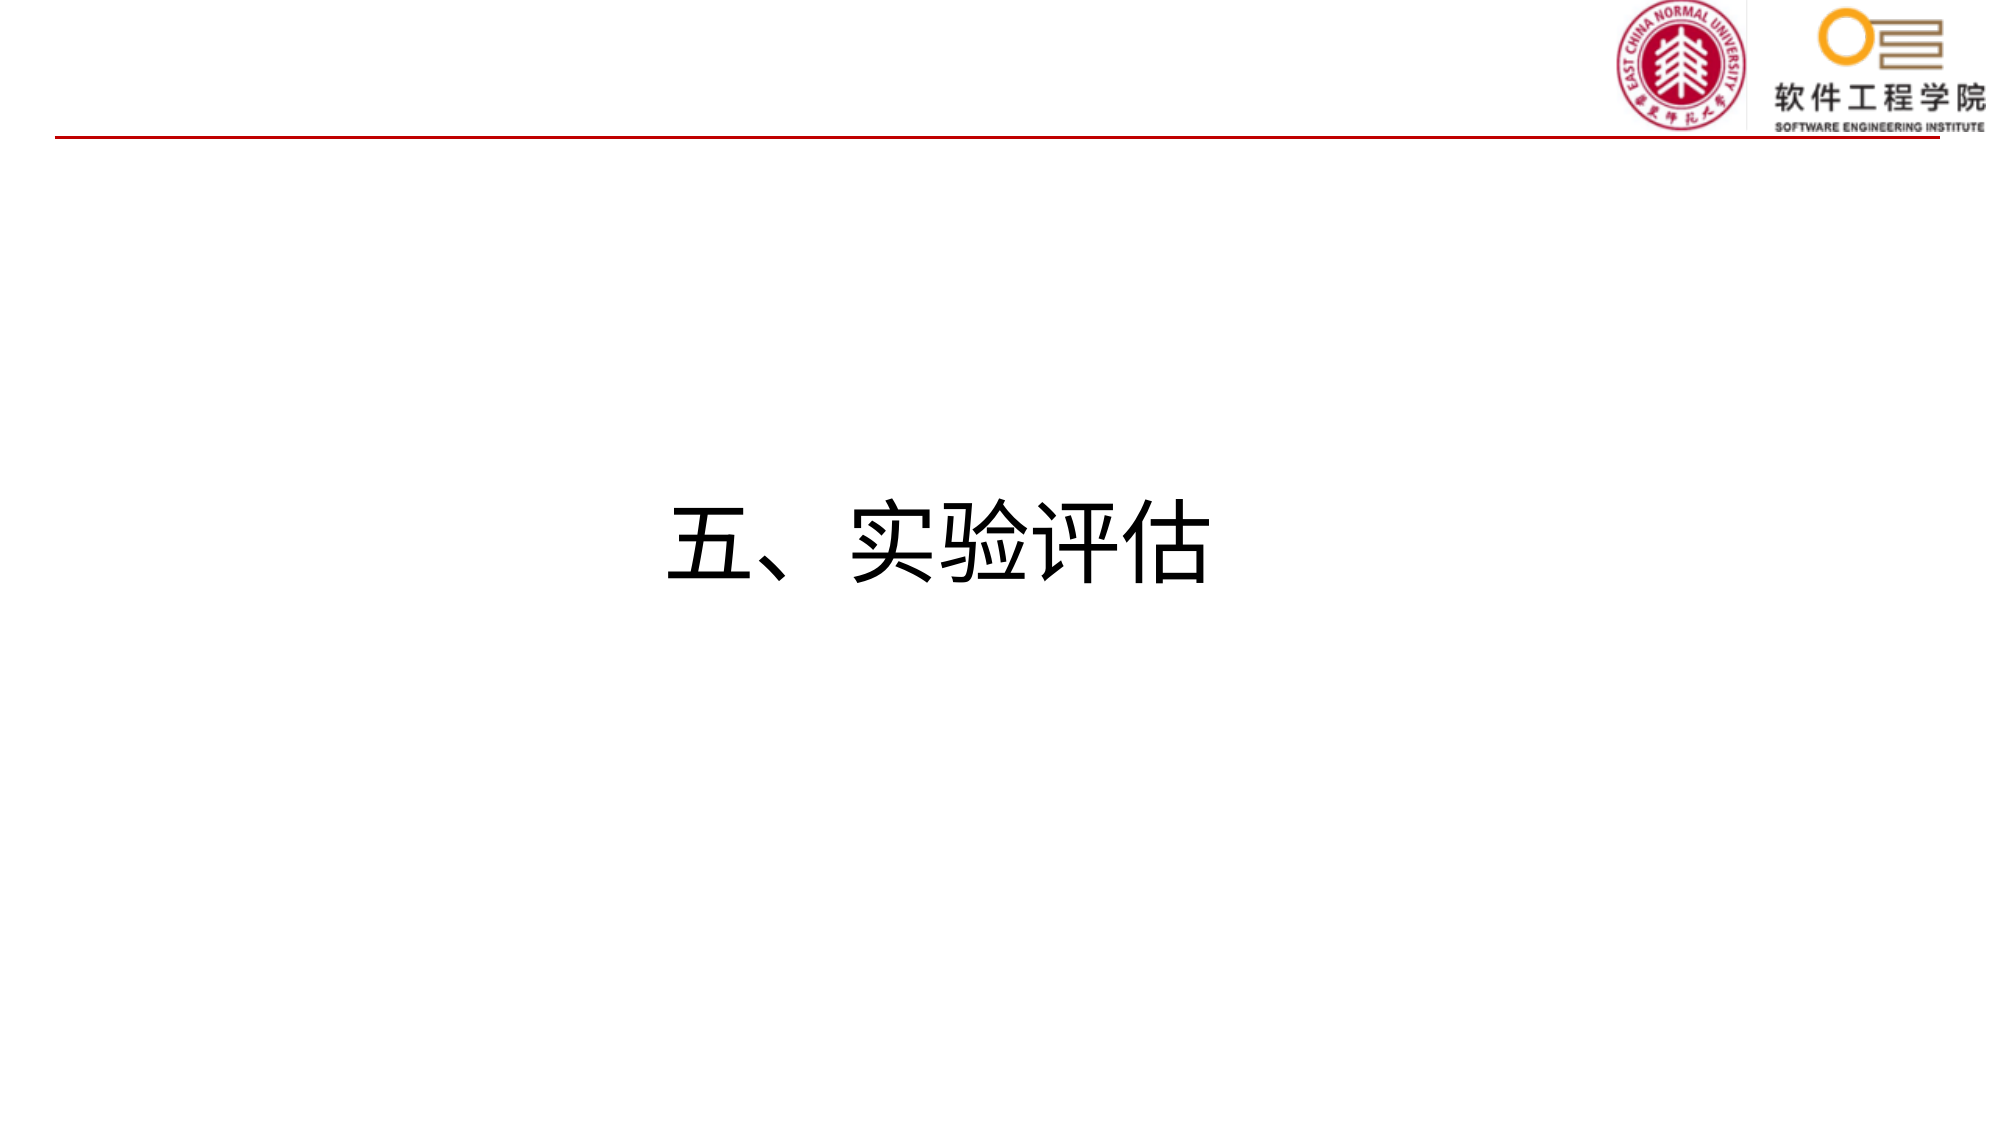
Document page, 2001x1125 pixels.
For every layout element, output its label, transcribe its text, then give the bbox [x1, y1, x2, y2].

picture [1616, 0, 1986, 132]
text_box 五、实验评估 [661, 375, 1357, 750]
